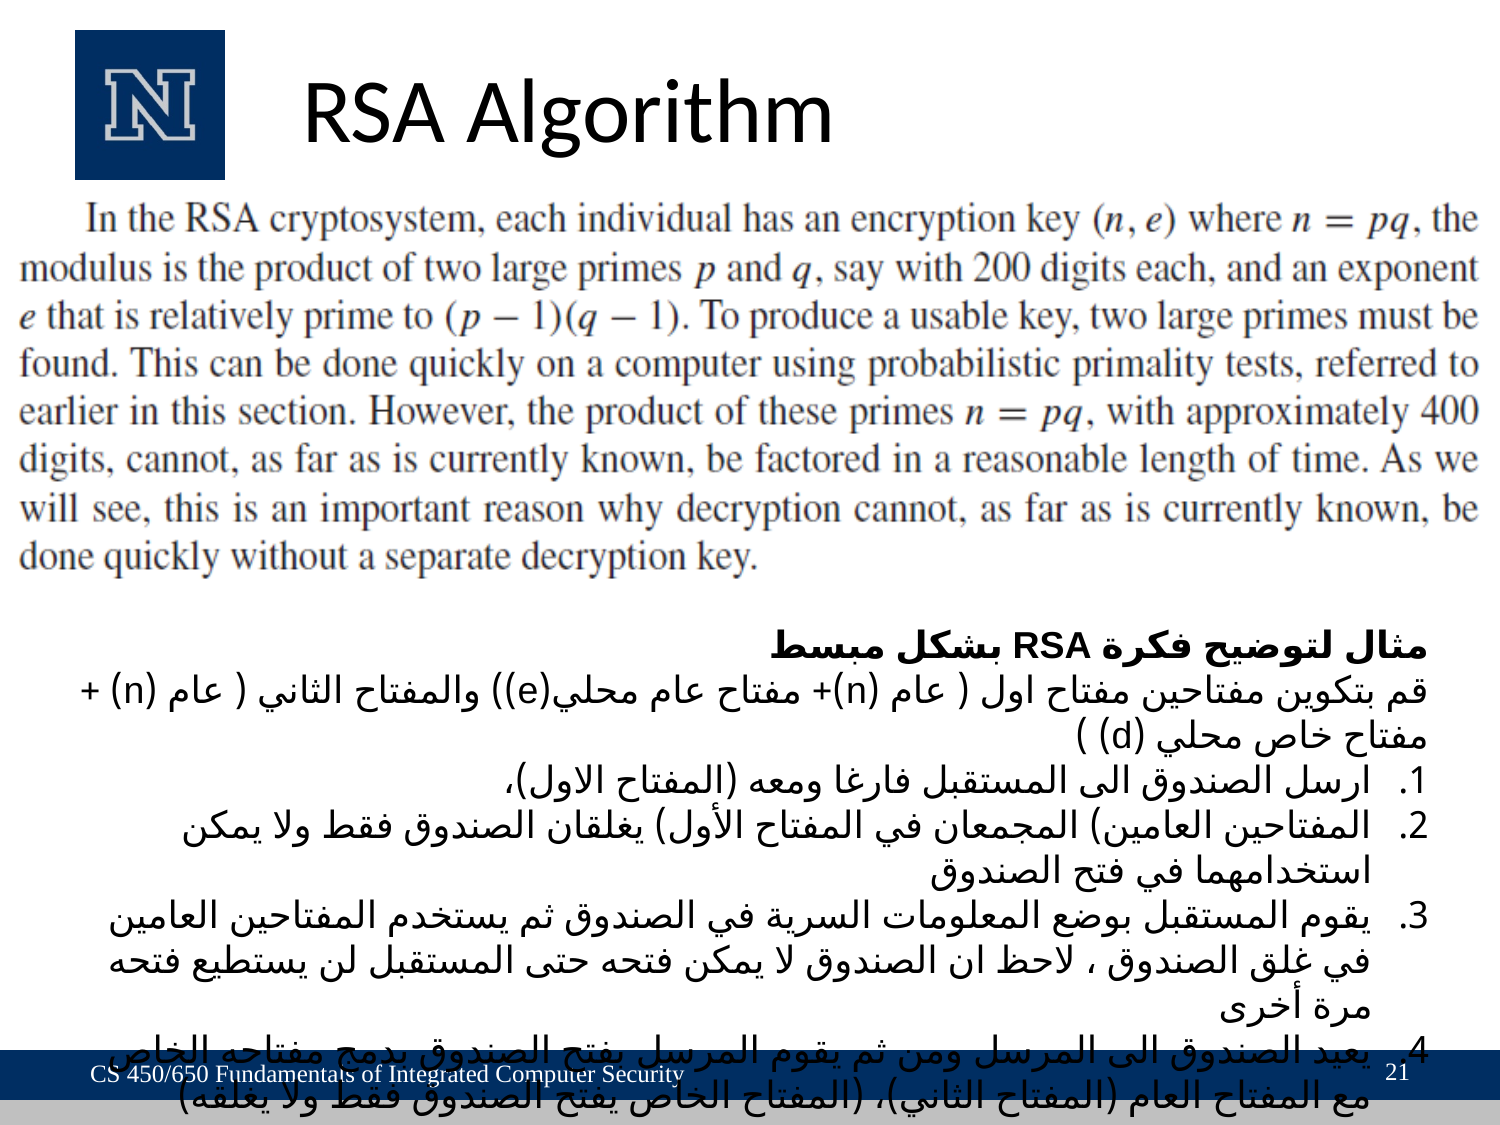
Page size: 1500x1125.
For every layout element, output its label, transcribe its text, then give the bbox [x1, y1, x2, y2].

picture [75, 30, 225, 180]
picture [3, 199, 1484, 588]
title RSA Algorithm [287, 12, 1475, 198]
text_box مثال لتوضيح فكرة RSA بشكل مبسط قم بتكوين مفتاحين مفتاح اول ( عام (n)+ مفتاح عام محلي(e)) والمفتاح الثاني ( عام (n) + مفتاح خاص محلي (d) ) ارسل الصندوق الى المستقبل فارغا ومعه (المفتاح الاول)، المفتاحين العامين) المجمعان في المفتاح الأول) يغلقان الصندوق فقط ولا يمكن استخدامهما في فتح الصندوق يقوم المستقبل بوضع المعلومات السرية في الصندوق ثم يستخدم المفتاحين العامين في غلق الصندوق ، لاحظ ان الصندوق لا يمكن فتحه حتى المستقبل لن يستطيع فتحه مرة أخرى يعيد الصندوق الى المرسل ومن ثم يقوم المرسل بفتح الصندوق بدمج مفتاحه الخاص مع المفتاح العام (المفتاح الثاني)، (المفتاح الخاص يفتح الصندوق فقط ولا يغلقه) [43, 613, 1444, 1124]
